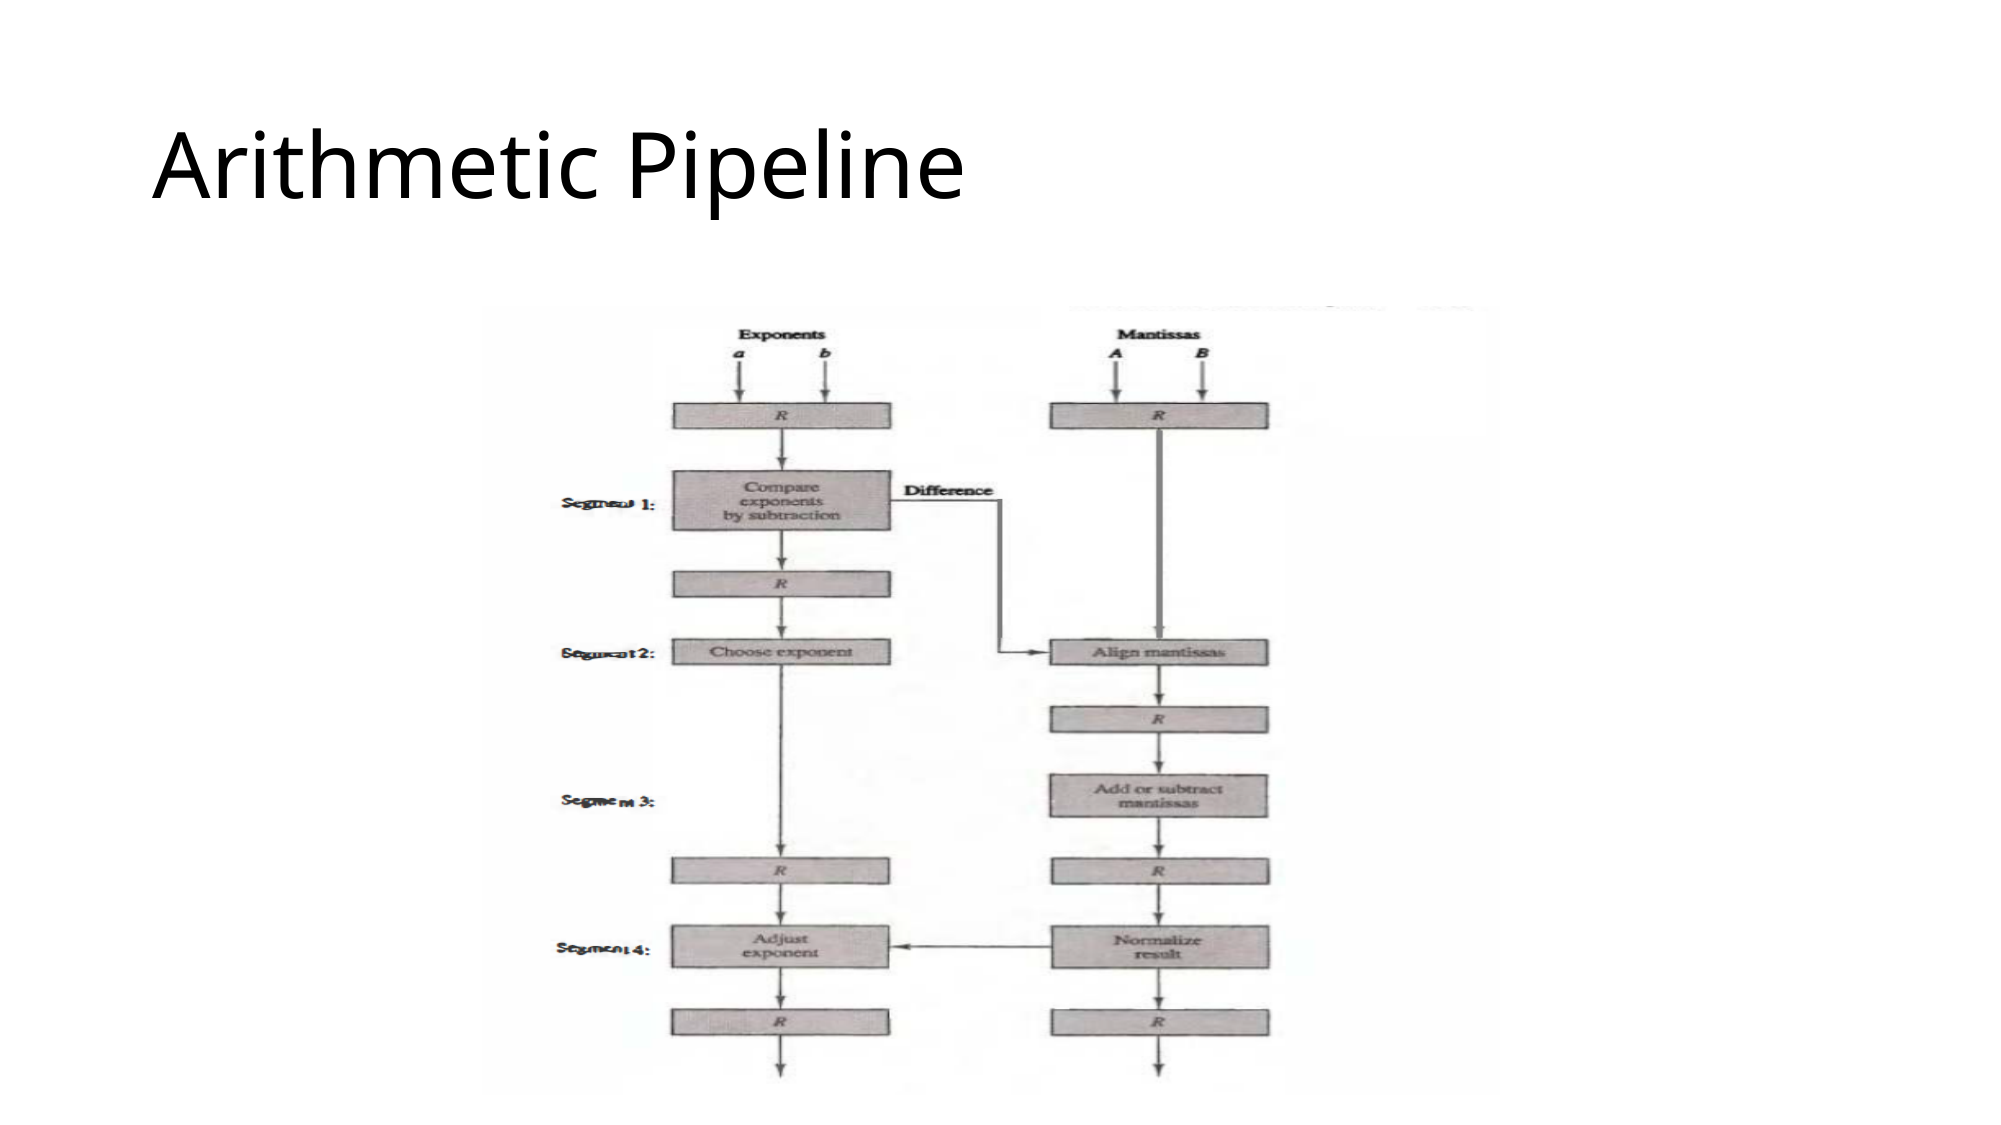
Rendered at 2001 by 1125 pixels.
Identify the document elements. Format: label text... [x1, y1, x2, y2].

title Arithmetic Pipeline [137, 59, 1863, 278]
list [482, 306, 1500, 1095]
